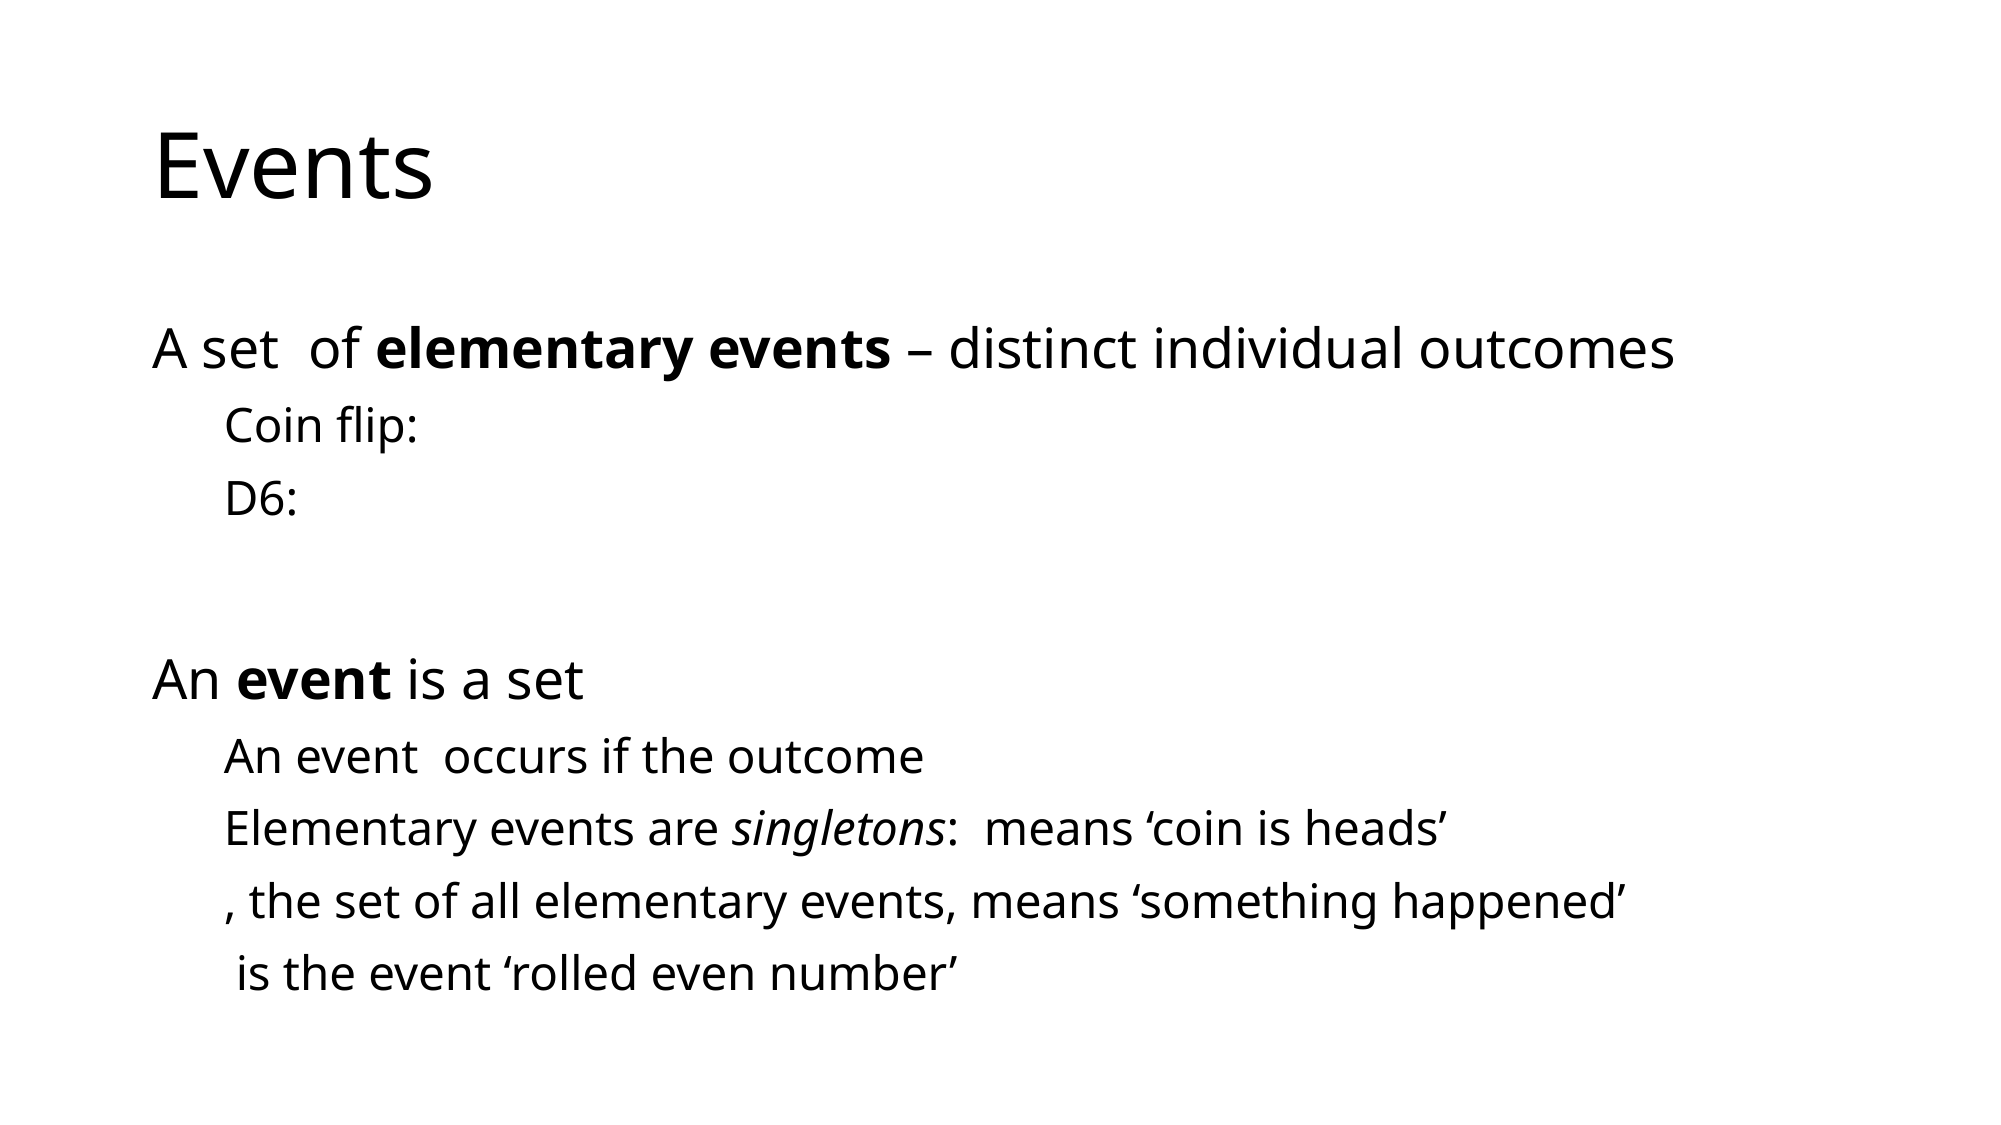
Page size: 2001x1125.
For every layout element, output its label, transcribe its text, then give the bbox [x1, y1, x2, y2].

title Events [137, 59, 1863, 278]
